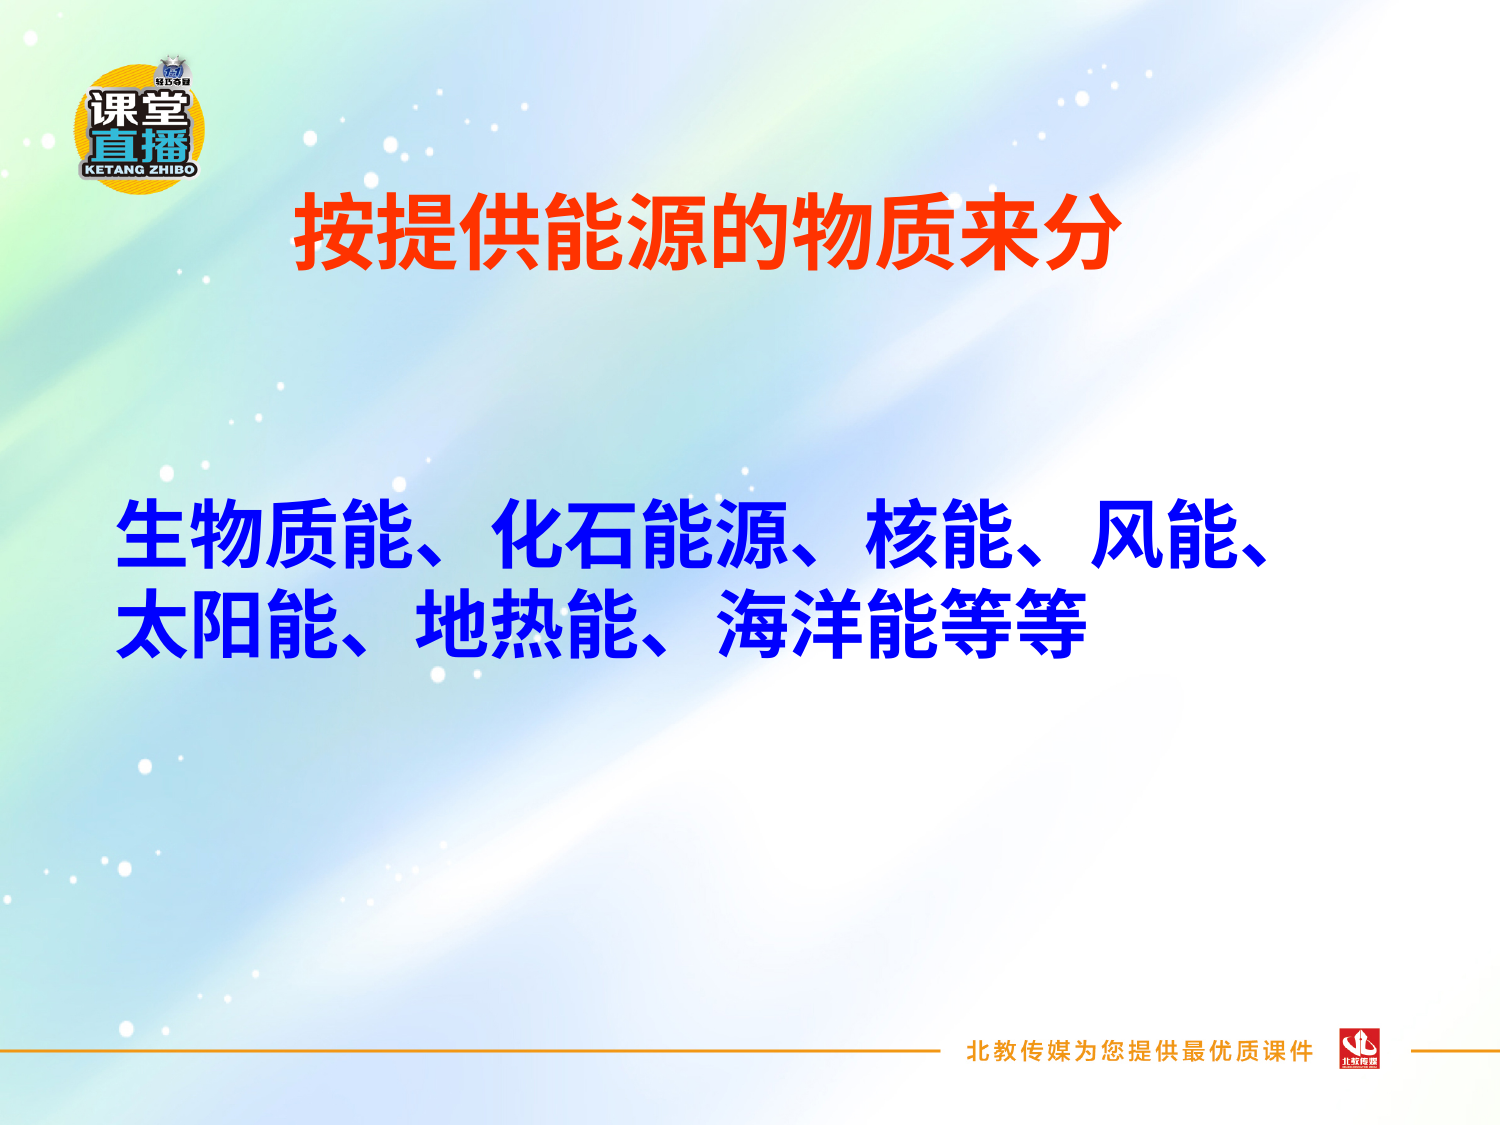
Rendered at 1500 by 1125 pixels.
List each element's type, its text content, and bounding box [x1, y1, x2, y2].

text_box 生物质能、化石能源、核能、风能、 太阳能、地热能、海洋能等等 [100, 479, 1430, 675]
text_box 按提供能源的物质来分 [277, 172, 1187, 288]
picture [0, 0, 1500, 1125]
